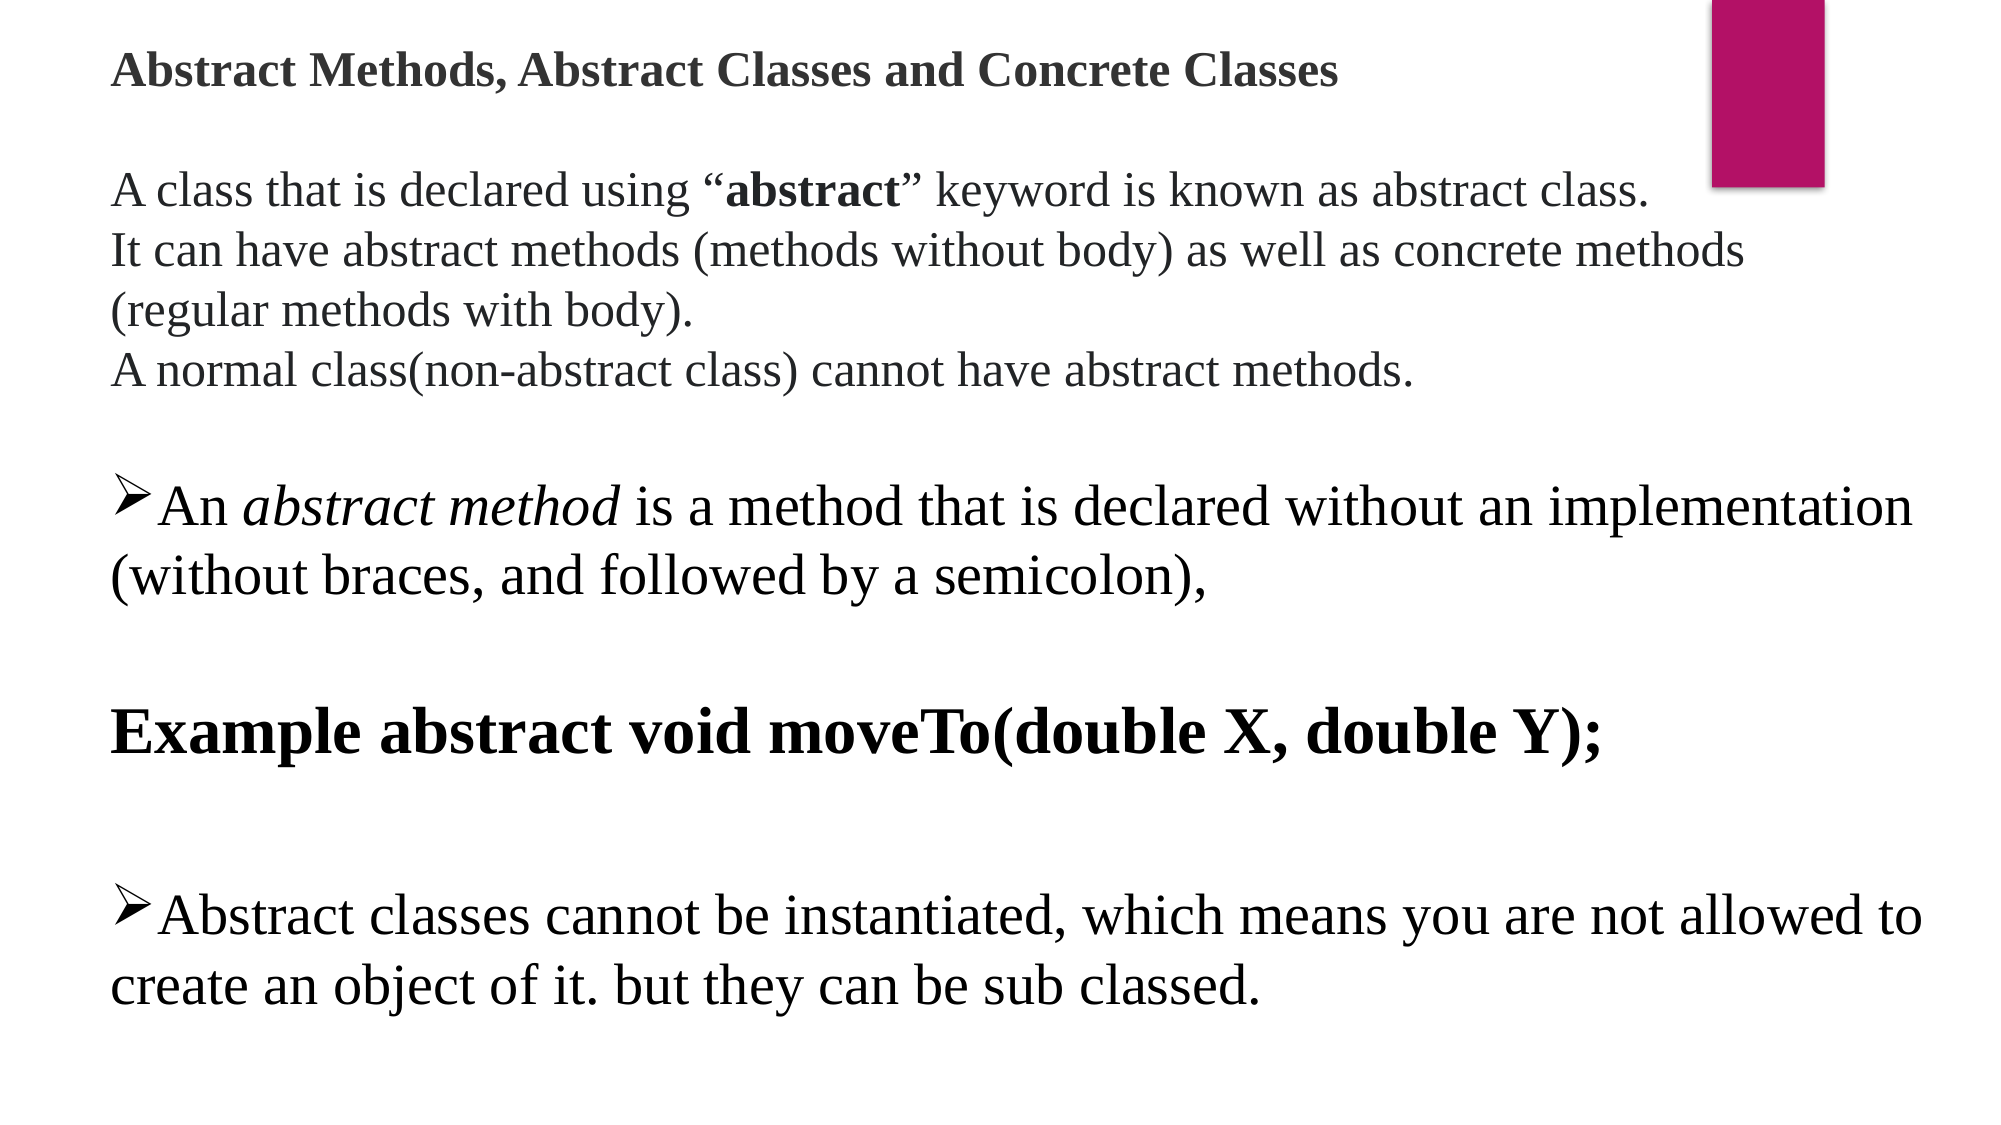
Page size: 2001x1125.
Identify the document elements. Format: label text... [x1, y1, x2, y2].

text_box Abstract Methods, Abstract Classes and Concrete Classes A class that is declared using “abstract” keyword is known as abstract class. It can have abstract methods (methods without body) as well as concrete methods (regular methods with body). A normal class(non-abstract class) cannot have abstract methods. An abstract method is a method that is declared without an implementation (without braces, and followed by a semicolon), Example abstract void moveTo(double X, double Y); Abstract classes cannot be instantiated, which means you are not allowed to create an object of it. but they can be sub classed. [95, 29, 1944, 1125]
